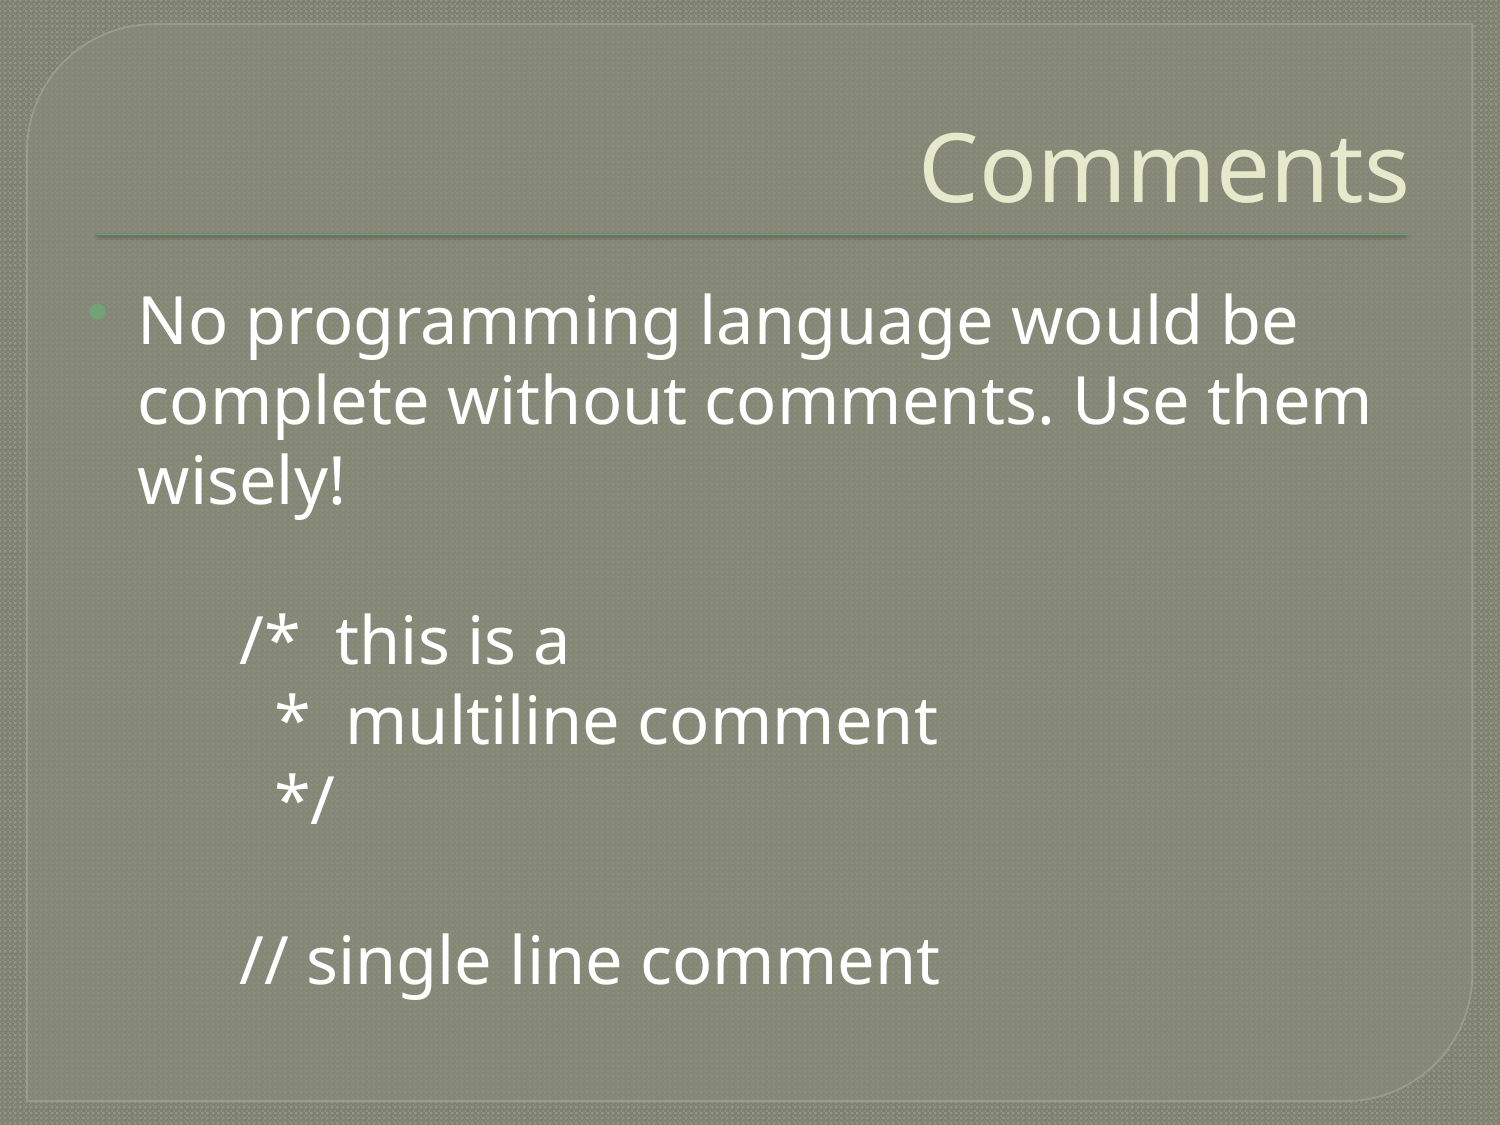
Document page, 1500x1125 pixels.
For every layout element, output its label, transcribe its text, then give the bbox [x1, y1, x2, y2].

list No programming language would be complete without comments. Use them wisely! /* this is a * multiline comment */ // single line comment [75, 270, 1425, 1013]
title Comments [75, 41, 1425, 230]
